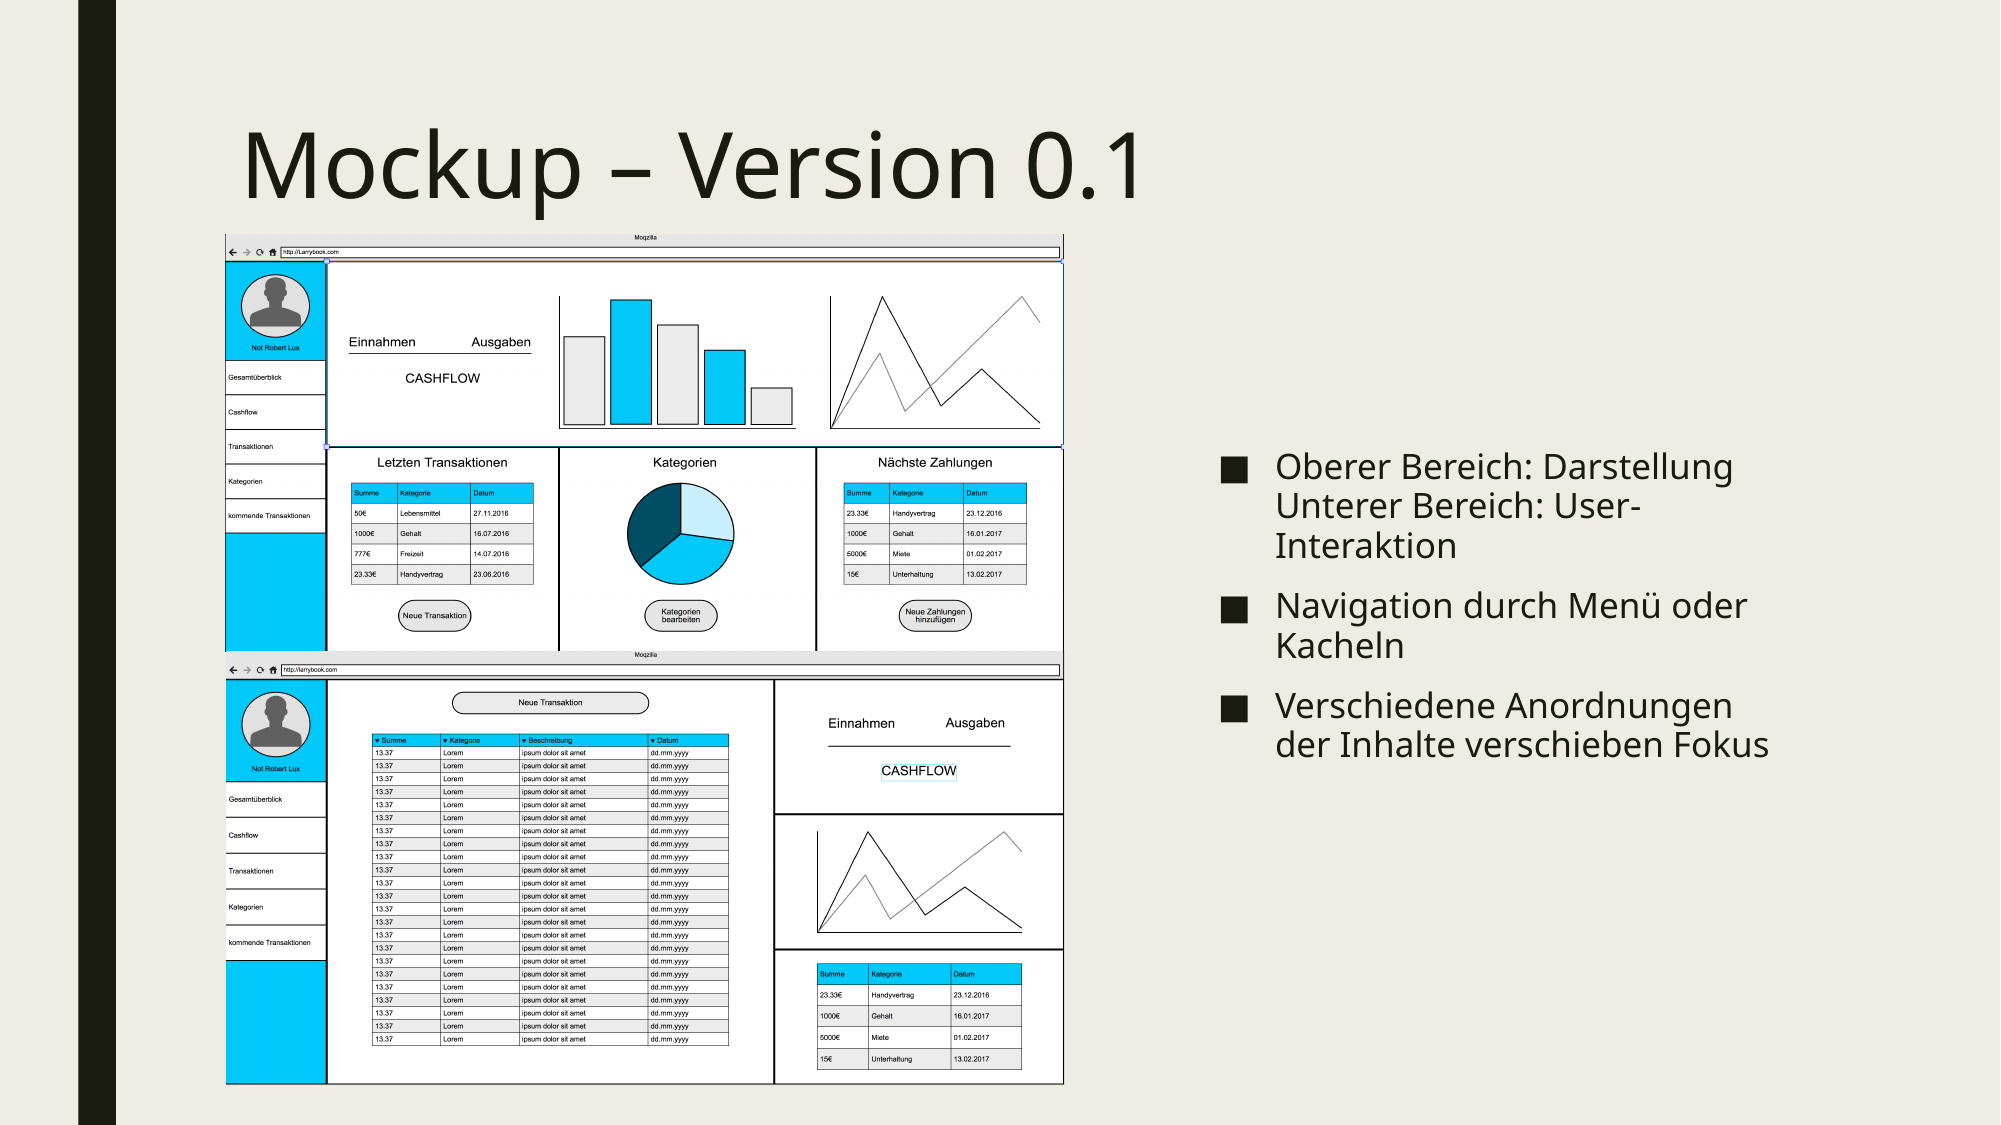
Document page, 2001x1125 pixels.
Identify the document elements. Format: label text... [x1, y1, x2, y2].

list Oberer Bereich: Darstellung Unterer Bereich: User-Interaktion Navigation durch Menü oder Kacheln Verschiedene Anordnungen der Inhalte verschieben Fokus [1202, 440, 1800, 803]
picture [243, 693, 309, 756]
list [224, 234, 1064, 652]
title Mockup – Version 0.1 [225, 112, 1800, 357]
picture [226, 651, 1065, 1085]
